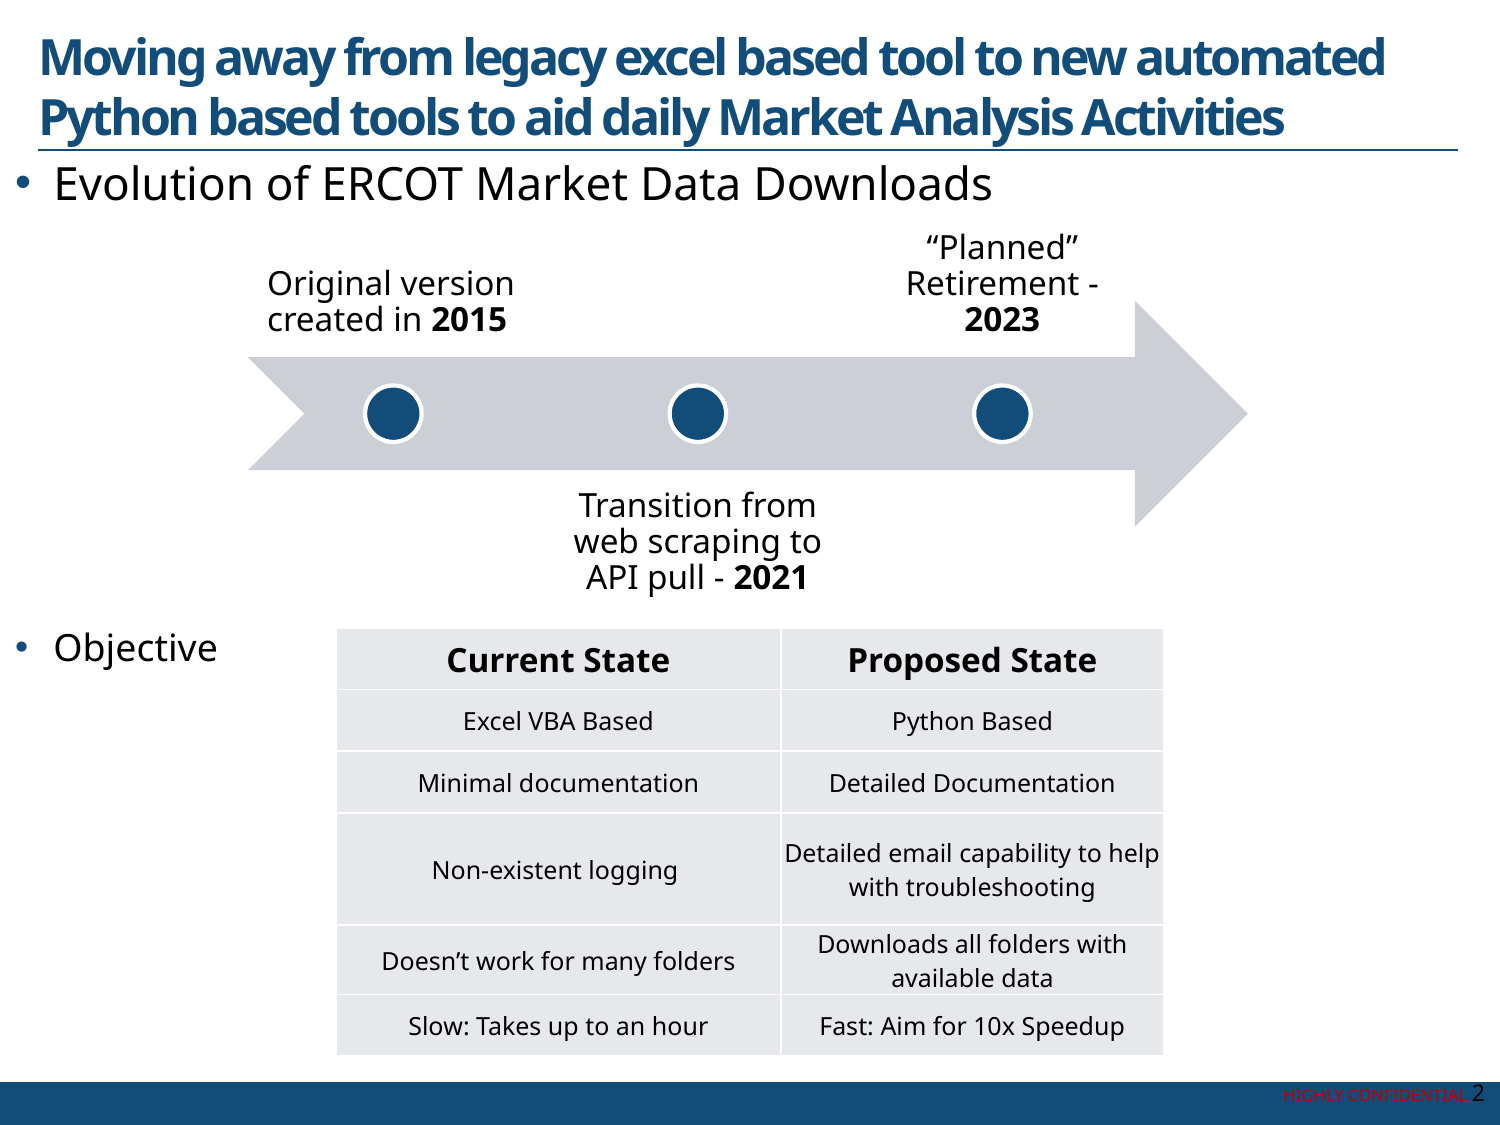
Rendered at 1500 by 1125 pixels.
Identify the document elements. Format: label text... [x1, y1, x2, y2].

table_cell Python Based [782, 715, 1163, 750]
table_cell Detailed Documentation [782, 752, 1163, 812]
table_cell Doesn’t work for many folders [337, 926, 780, 994]
slide_number HIGHLY CONFIDENTIAL 2 [1149, 1071, 1500, 1117]
table_cell Minimal documentation [337, 752, 780, 812]
table_cell Excel VBA Based [337, 715, 780, 750]
title Moving away from legacy excel based tool to new automated Python based tools to aid daily Market Analysis Activities [38, 21, 1458, 150]
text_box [247, 130, 1249, 697]
table_cell Downloads all folders with available data [782, 926, 1163, 994]
table_cell Fast: Aim for 10x Speedup [782, 995, 1163, 1055]
table_cell Detailed email capability to help with troubleshooting [782, 814, 1163, 924]
table_cell Slow: Takes up to an hour [337, 995, 780, 1055]
list Evolution of ERCOT Market Data Downloads Objective [0, 147, 1500, 1072]
table_cell Non-existent logging [337, 814, 780, 924]
